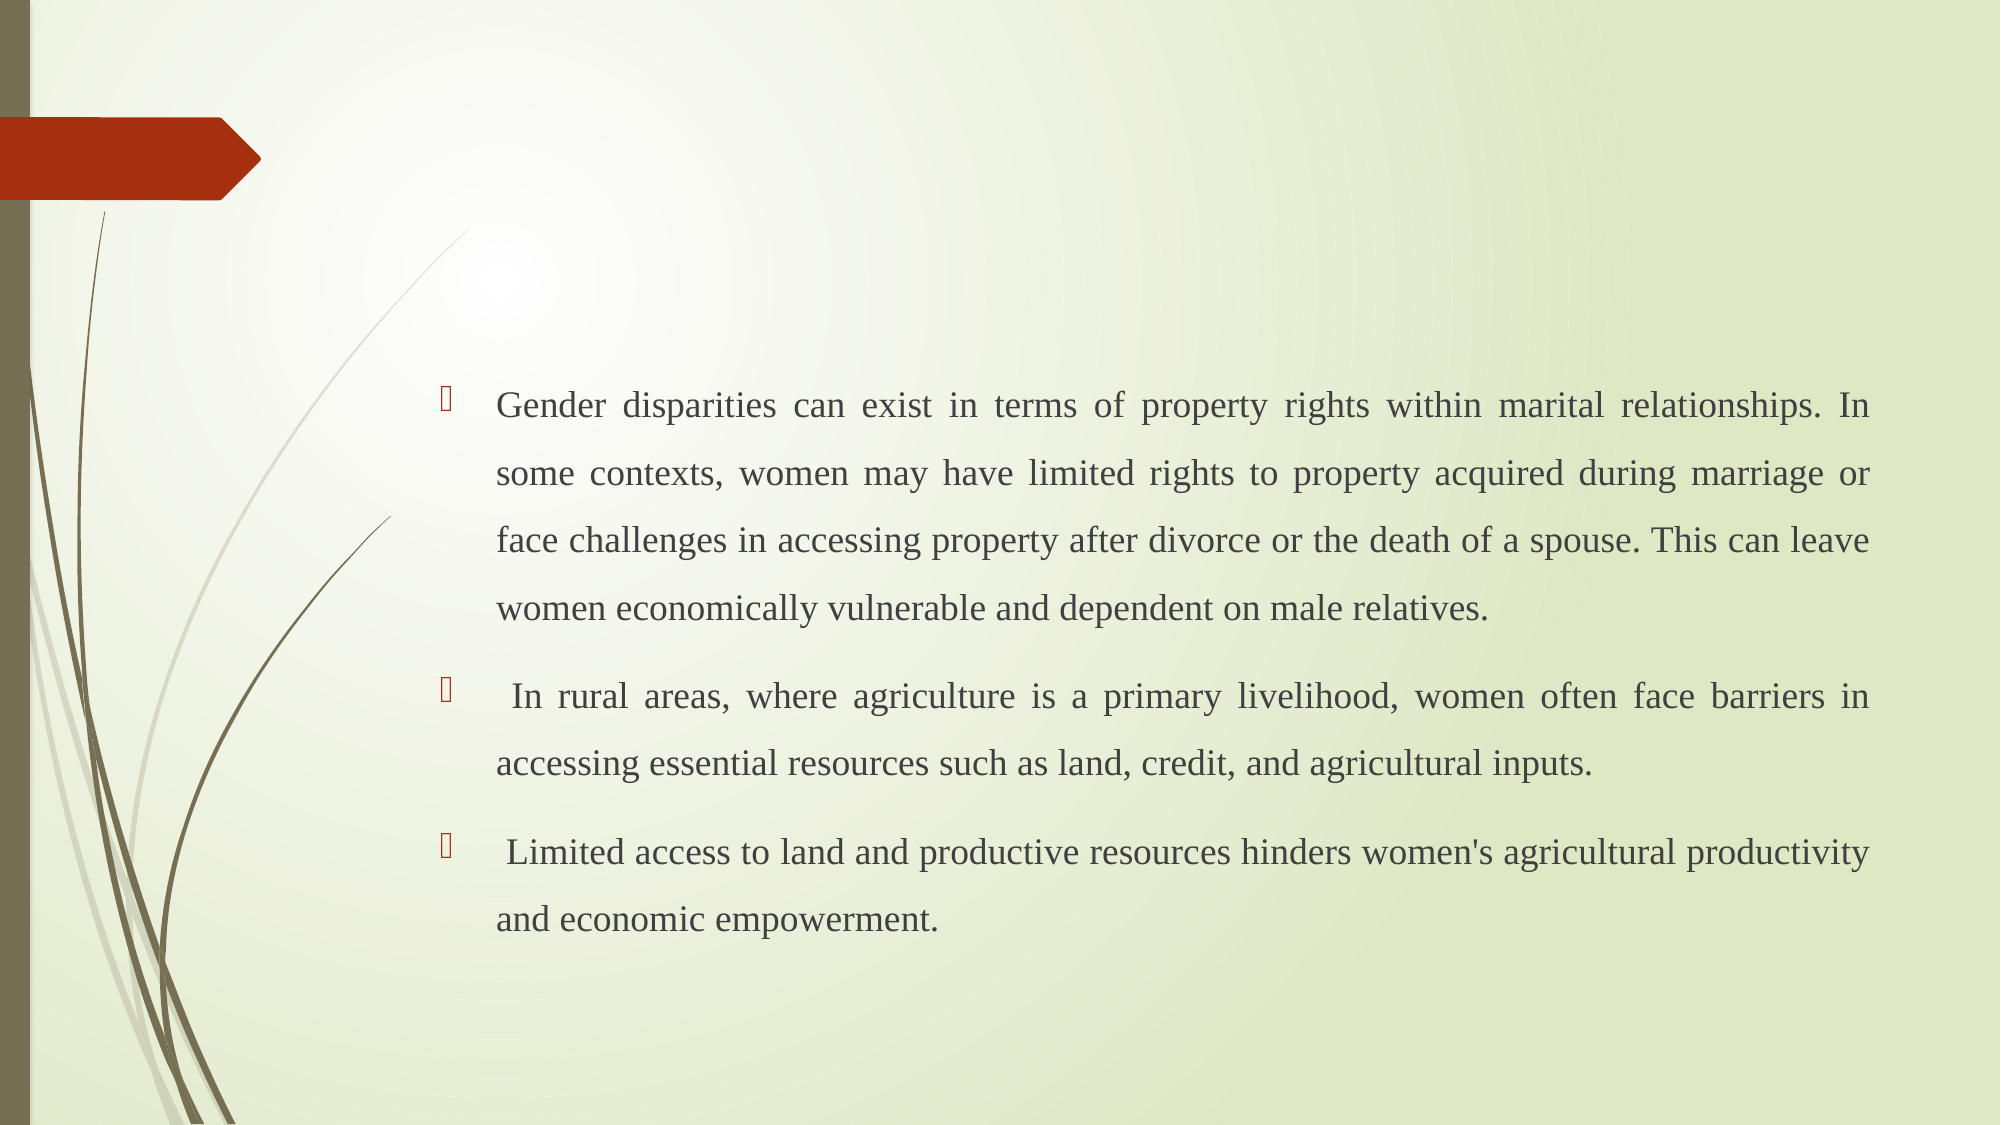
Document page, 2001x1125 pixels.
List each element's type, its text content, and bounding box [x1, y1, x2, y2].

list Gender disparities can exist in terms of property rights within marital relationships. In some contexts, women may have limited rights to property acquired during marriage or face challenges in accessing property after divorce or the death of a spouse. This can leave women economically vulnerable and dependent on male relatives. In rural areas, where agriculture is a primary livelihood, women often face barriers in accessing essential resources such as land, credit, and agricultural inputs. Limited access to land and productive resources hinders women's agricultural productivity and economic empowerment. [424, 350, 1888, 970]
